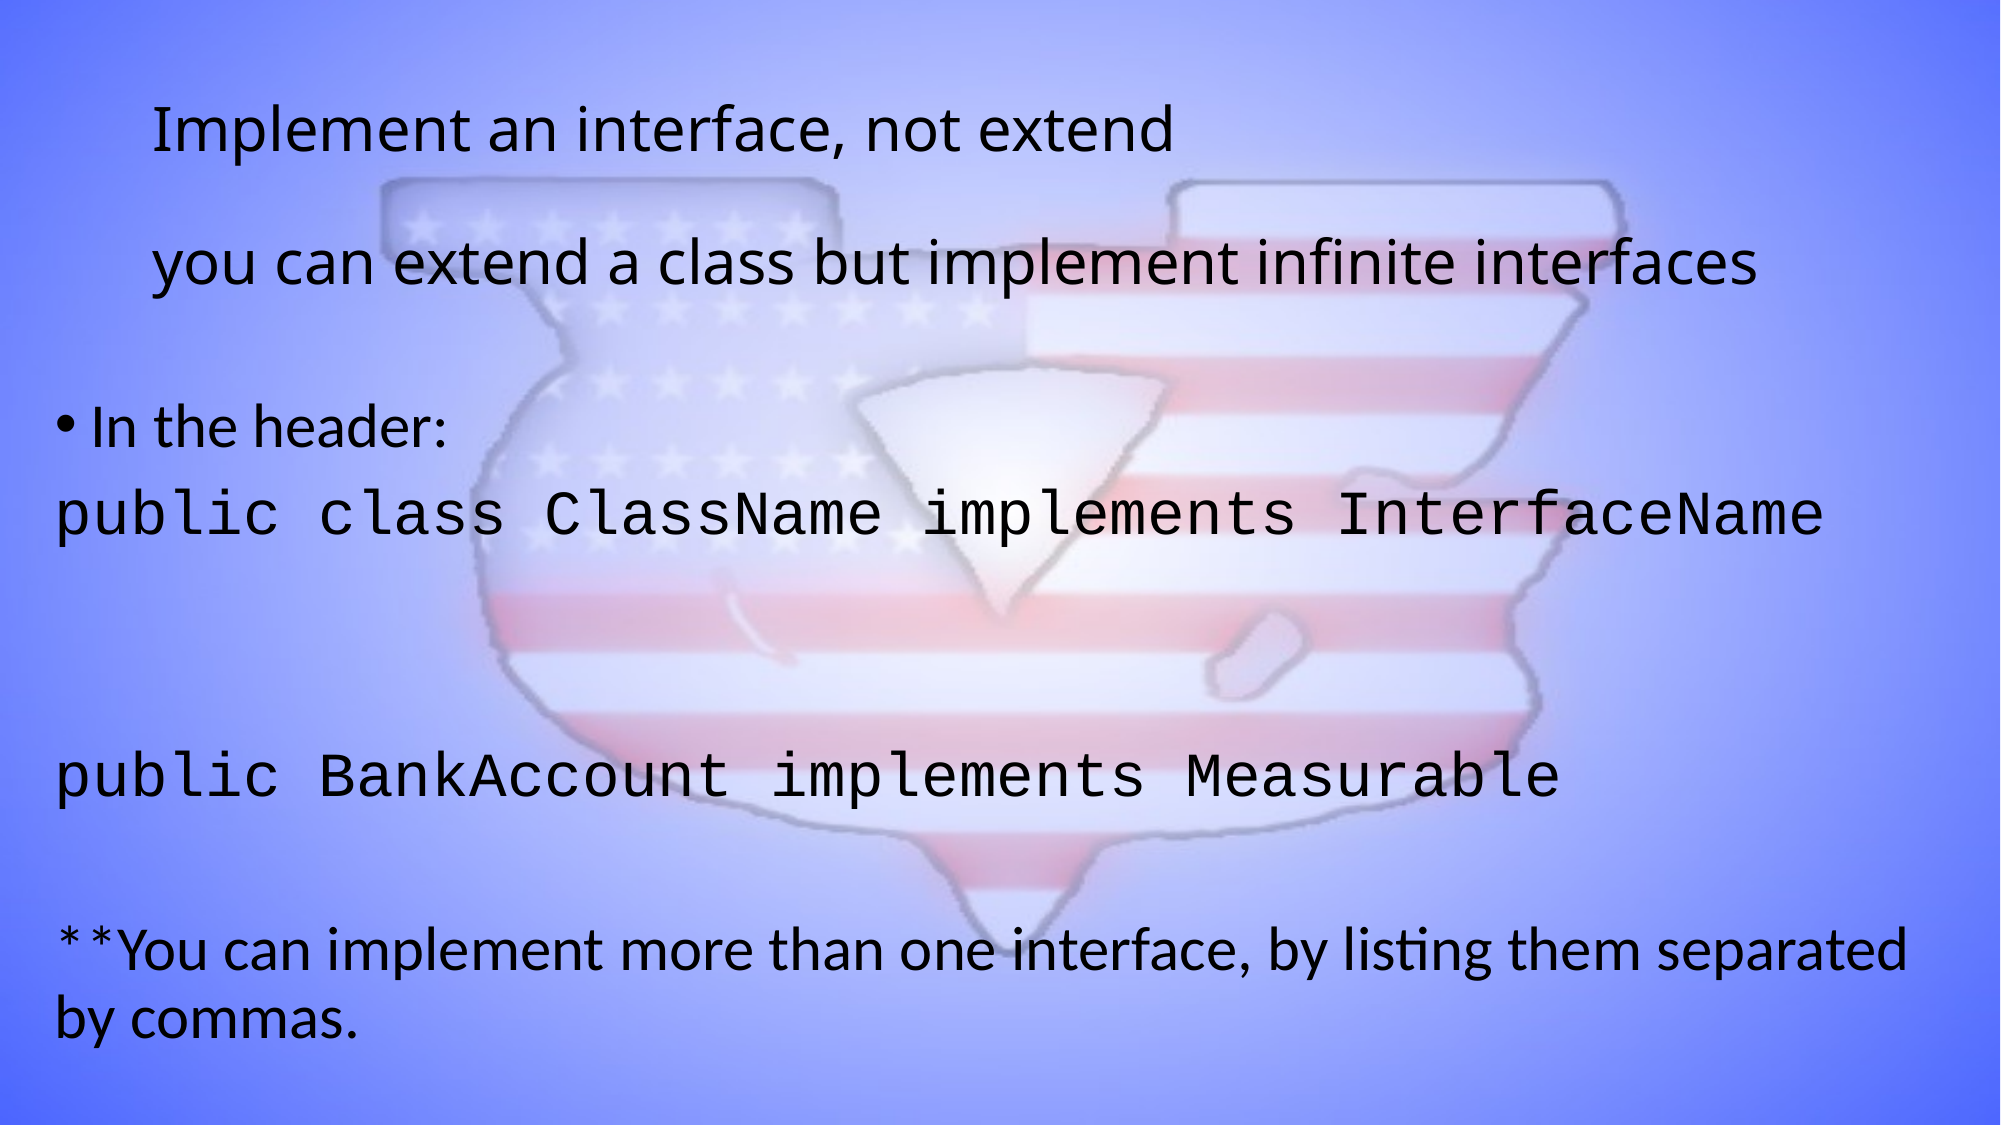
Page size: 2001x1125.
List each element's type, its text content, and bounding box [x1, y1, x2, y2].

picture [0, 0, 2001, 1125]
title Implement an interface, not extend you can extend a class but implement infinite interfaces [137, 89, 1863, 307]
list In the header: public class ClassName implements InterfaceName public BankAccount implements Measurable **You can implement more than one interface, by listing them separated by commas. [39, 385, 1960, 1066]
